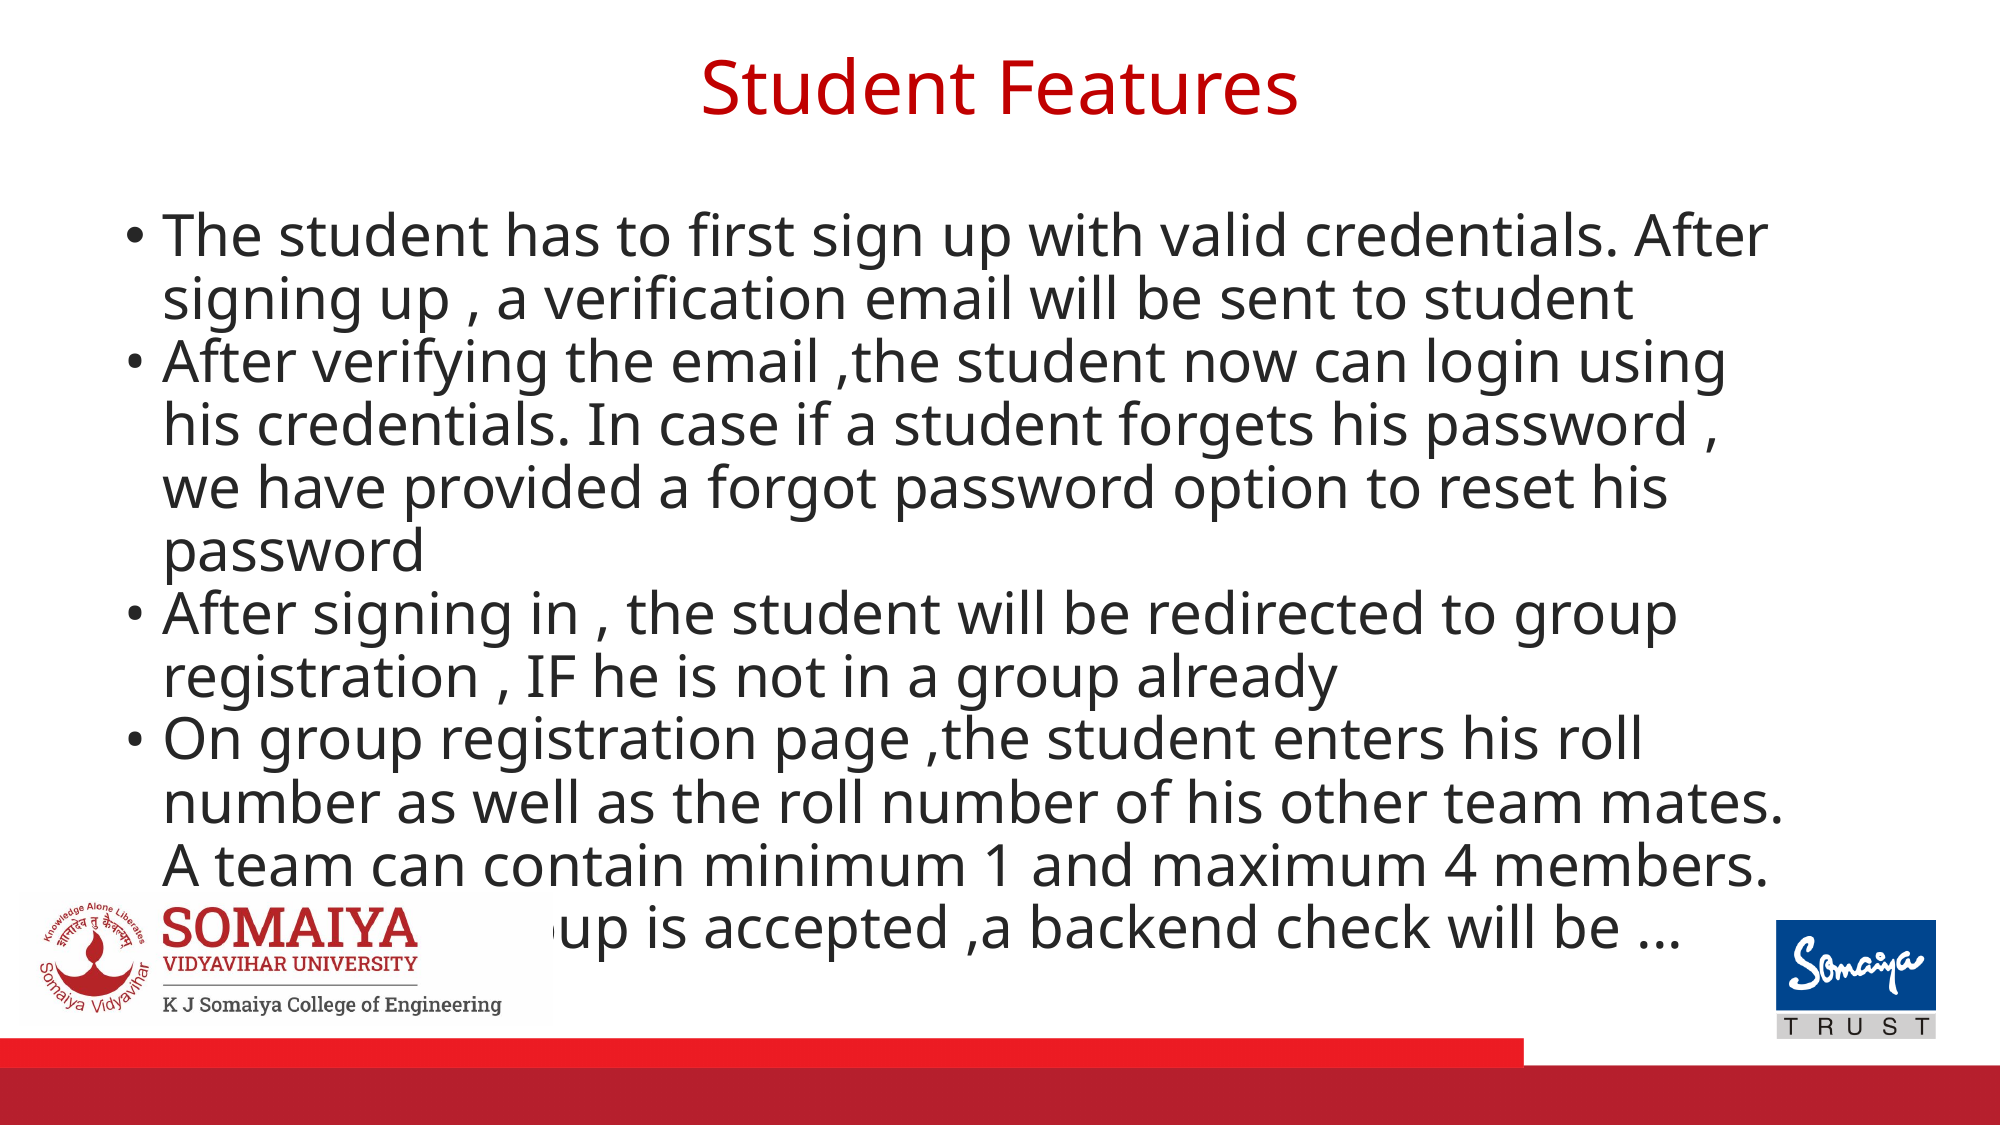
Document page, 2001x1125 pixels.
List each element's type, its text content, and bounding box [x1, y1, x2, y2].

text_box The student has to first sign up with valid credentials. After signing up , a verification email will be sent to student After verifying the email ,the student now can login using his credentials. In case if a student forgets his password , we have provided a forgot password option to reset his password After signing in , the student will be redirected to group registration , IF he is not in a group already On group registration page ,the student enters his roll number as well as the roll number of his other team mates. A team can contain minimum 1 and maximum 4 members. Before the group is accepted ,a backend check will be ... [1036, 198, 1802, 935]
picture [19, 892, 553, 1026]
picture [0, 92, 1999, 1125]
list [1775, 920, 1936, 1039]
title Student Features [65, 31, 1936, 150]
text_box The student has to first sign up with valid credentials. After signing up , a verification email will be sent to student After verifying the email ,the student now can login using his credentials. In case if a student forgets his password , we have provided a forgot password option to reset his password After signing in , the student will be redirected to group registration , IF he is not in a group already On group registration page ,the student enters his roll number as well as the roll number of his other team mates. A team can contain minimum 1 and maximum 4 members. Before the group is accepted ,a backend check will be ... [109, 198, 960, 935]
